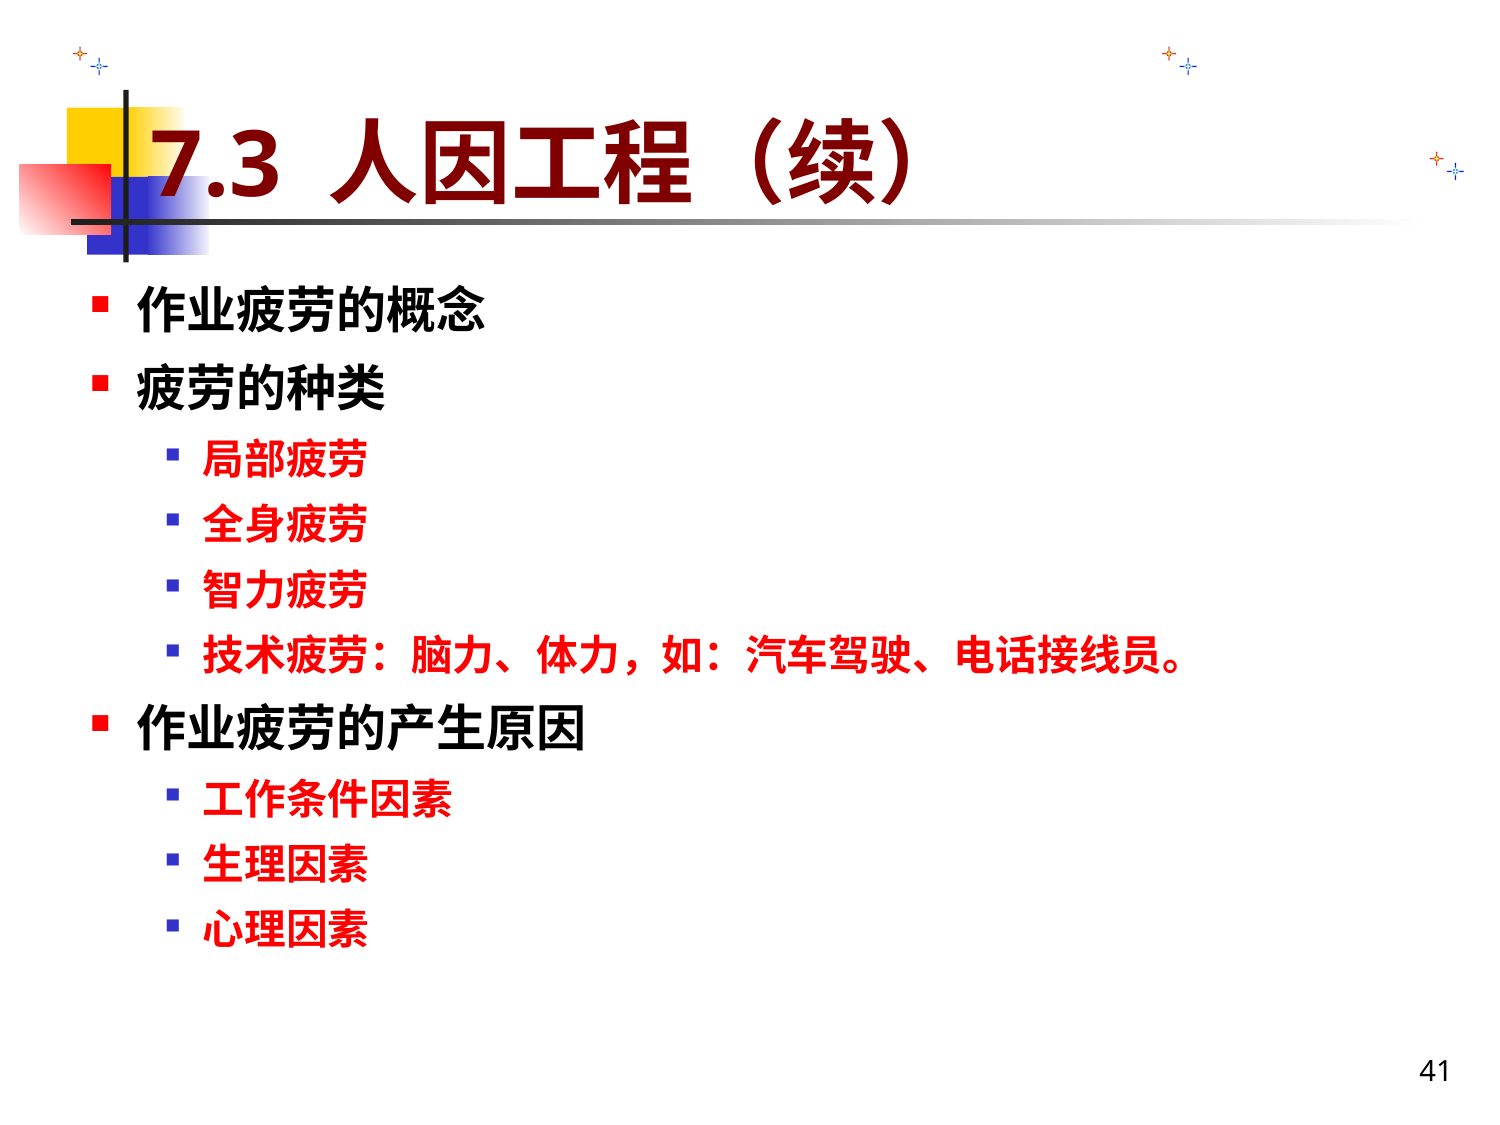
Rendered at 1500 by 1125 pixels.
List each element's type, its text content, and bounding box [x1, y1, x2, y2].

picture [62, 42, 113, 93]
slide_number 41 [1154, 1023, 1468, 1100]
picture [1151, 42, 1202, 85]
picture [1419, 147, 1469, 198]
title 7.3 人因工程（续） [135, 85, 1415, 223]
list 作业疲劳的概念 疲劳的种类 局部疲劳 全身疲劳 智力疲劳 技术疲劳：脑力、体力，如：汽车驾驶、电话接线员。 作业疲劳的产生原因 工作条件因素 生理因素 心理因素 [0, 264, 1500, 1094]
